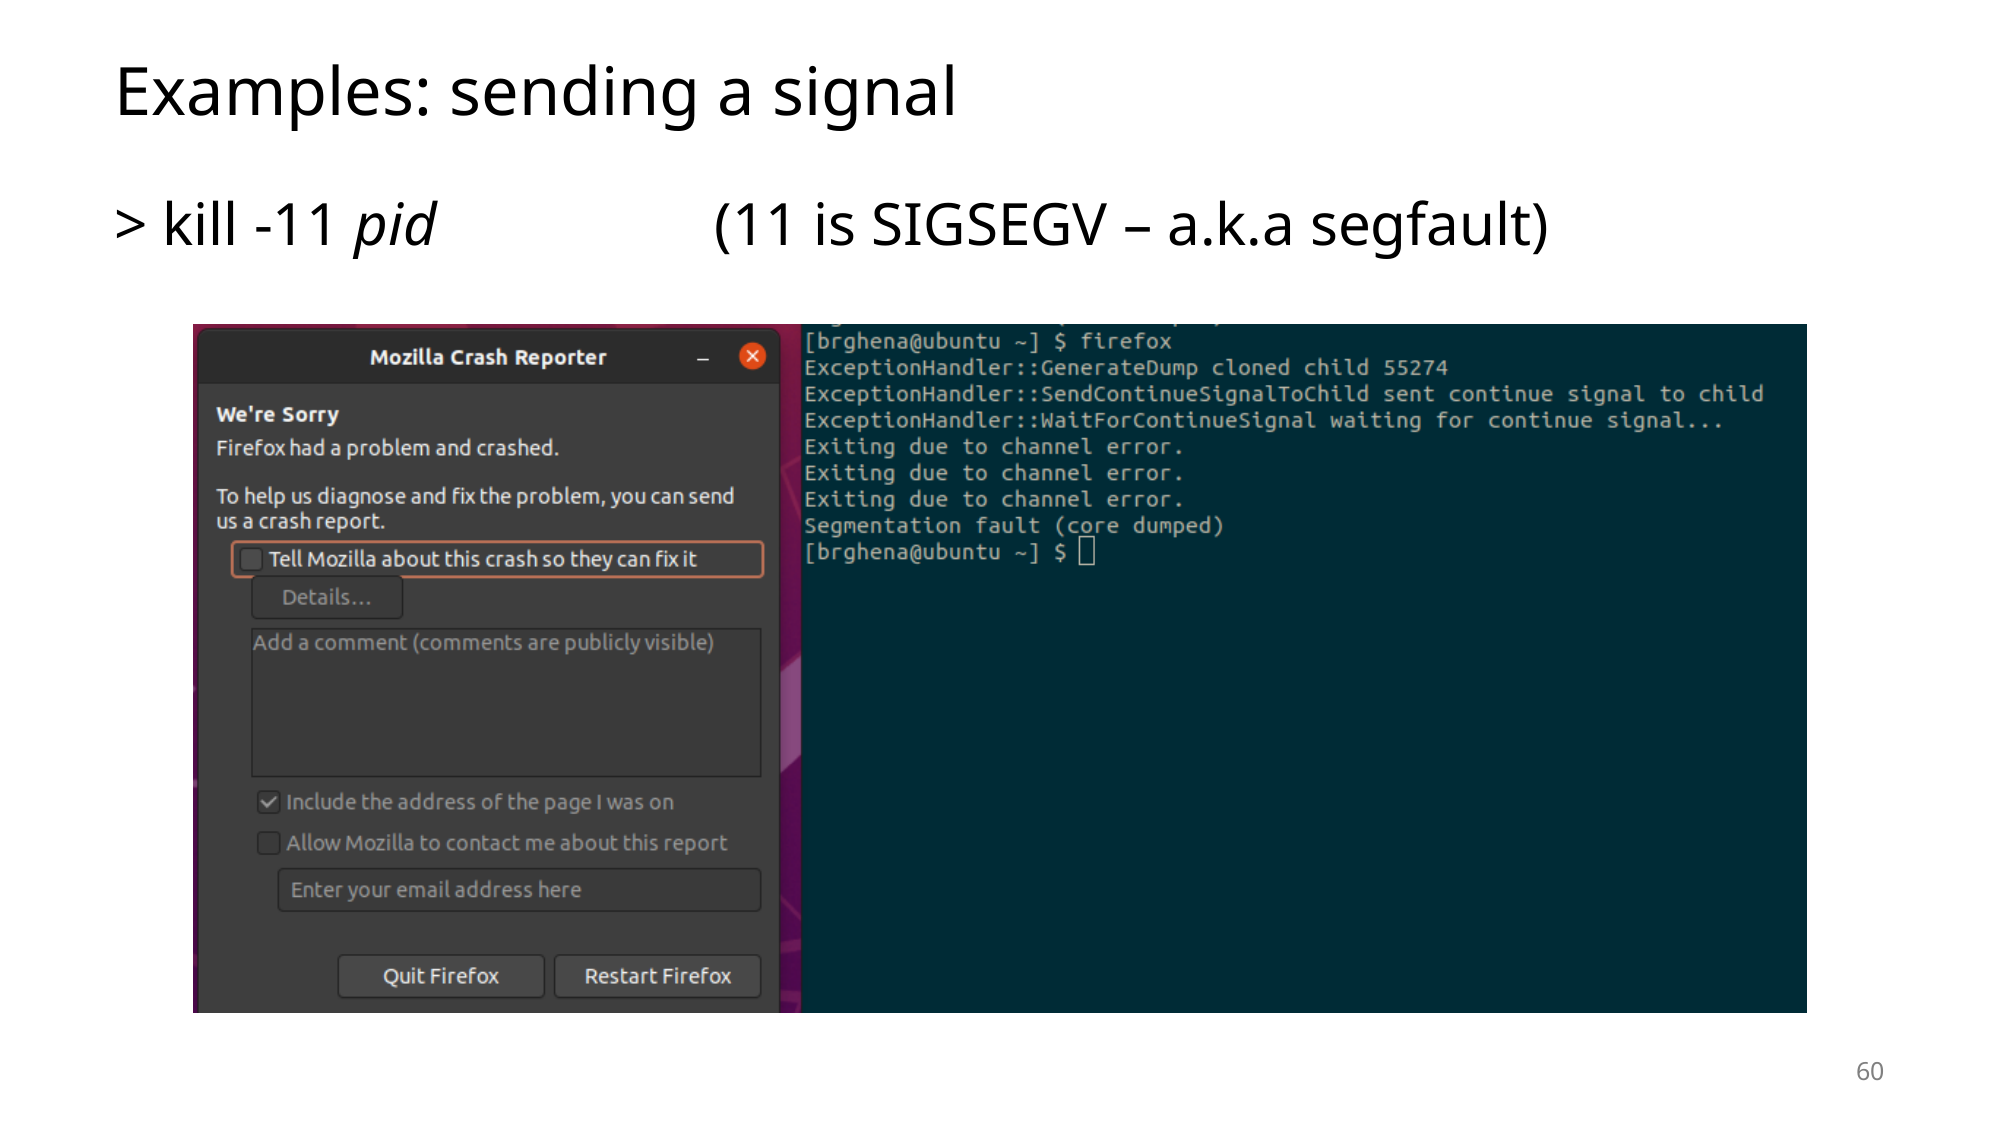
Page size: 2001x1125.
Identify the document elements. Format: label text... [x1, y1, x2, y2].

picture [898, 413, 947, 427]
picture [1346, 386, 1355, 401]
picture [1135, 386, 1144, 401]
picture [859, 491, 868, 506]
picture [1082, 438, 1092, 454]
picture [871, 548, 882, 559]
picture [1096, 522, 1105, 533]
picture [1068, 522, 1078, 533]
picture [1727, 386, 1736, 401]
picture [1713, 384, 1723, 401]
picture [1079, 536, 1094, 565]
picture [937, 522, 960, 533]
picture [819, 390, 829, 401]
picture [1359, 412, 1368, 427]
picture [1358, 358, 1368, 375]
picture [832, 465, 842, 480]
picture [1674, 390, 1685, 401]
picture [977, 443, 988, 454]
picture [976, 469, 988, 480]
picture [884, 337, 894, 348]
picture [1215, 516, 1222, 537]
picture [819, 542, 830, 559]
picture [1082, 465, 1092, 480]
picture [924, 469, 934, 480]
picture [1543, 412, 1552, 427]
picture [1634, 416, 1644, 432]
picture [1068, 469, 1080, 480]
picture [1122, 469, 1131, 480]
picture [1187, 412, 1197, 427]
picture [1622, 412, 1631, 427]
picture [1635, 386, 1644, 401]
picture [1148, 386, 1157, 401]
picture [858, 465, 868, 480]
picture [897, 387, 947, 401]
picture [1082, 333, 1093, 348]
picture [1135, 469, 1144, 480]
picture [1055, 416, 1065, 427]
picture [911, 463, 921, 480]
picture [1108, 416, 1119, 427]
picture [1030, 517, 1039, 533]
picture [1043, 469, 1052, 480]
picture [807, 333, 814, 353]
picture [1503, 386, 1513, 401]
picture [1319, 358, 1328, 375]
picture [1385, 361, 1394, 375]
picture [1095, 333, 1105, 348]
picture [1043, 495, 1052, 506]
slide_number 60 [1749, 1042, 1900, 1103]
picture [1031, 544, 1037, 563]
picture [1043, 443, 1052, 454]
picture [964, 465, 973, 480]
picture [924, 495, 934, 506]
picture [1055, 469, 1065, 480]
picture [819, 364, 829, 375]
picture [1002, 443, 1013, 454]
picture [1187, 390, 1198, 401]
picture [1661, 386, 1671, 401]
picture [1490, 386, 1499, 401]
picture [1319, 384, 1328, 401]
picture [1398, 367, 1407, 375]
picture [910, 334, 934, 354]
picture [819, 522, 842, 537]
picture [1016, 463, 1026, 480]
picture [832, 491, 842, 506]
picture [990, 390, 1001, 401]
picture [1529, 390, 1539, 401]
picture [1055, 495, 1065, 506]
picture [1345, 359, 1355, 375]
picture [1609, 416, 1618, 427]
picture [845, 364, 869, 379]
picture [1069, 412, 1078, 427]
picture [1213, 416, 1223, 427]
picture [1135, 495, 1144, 506]
picture [963, 337, 973, 348]
picture [806, 492, 816, 506]
picture [1082, 491, 1092, 506]
title Examples: sending a signal [99, 37, 1900, 150]
picture [1174, 364, 1198, 379]
picture [1555, 416, 1565, 427]
picture [872, 386, 881, 401]
picture [872, 495, 881, 506]
picture [1201, 387, 1210, 401]
picture [1648, 416, 1657, 427]
picture [1108, 469, 1119, 480]
picture [911, 489, 921, 506]
picture [884, 469, 894, 484]
picture [1004, 364, 1012, 375]
picture [872, 522, 881, 533]
picture [1042, 361, 1066, 375]
picture [1661, 416, 1671, 427]
picture [806, 440, 816, 454]
picture [1043, 387, 1052, 401]
picture [977, 333, 986, 348]
picture [1148, 443, 1159, 454]
picture [1450, 416, 1461, 427]
picture [806, 466, 816, 480]
picture [924, 443, 934, 454]
picture [1016, 437, 1026, 454]
picture [819, 332, 830, 348]
picture [1240, 390, 1249, 401]
picture [963, 358, 973, 375]
picture [845, 416, 869, 432]
picture [1069, 495, 1080, 506]
picture [1503, 416, 1526, 427]
picture [831, 364, 842, 375]
picture [1108, 495, 1119, 506]
picture [1029, 443, 1039, 454]
picture [1096, 364, 1105, 375]
picture [1385, 390, 1394, 401]
picture [989, 522, 999, 533]
picture [1226, 390, 1236, 405]
picture [1108, 364, 1118, 375]
picture [977, 495, 988, 506]
picture [872, 469, 881, 480]
picture [1424, 386, 1434, 401]
picture [1542, 390, 1553, 401]
picture [885, 412, 894, 427]
picture [1358, 384, 1368, 401]
picture [1477, 390, 1486, 401]
picture [1109, 337, 1118, 348]
picture [1213, 364, 1223, 375]
picture [1161, 516, 1210, 537]
picture [1306, 412, 1315, 427]
picture [937, 332, 960, 348]
picture [937, 542, 960, 559]
picture [1029, 495, 1039, 506]
picture [1069, 443, 1079, 454]
picture [1055, 443, 1065, 454]
picture [1174, 412, 1184, 427]
picture [1674, 412, 1684, 427]
picture [1108, 522, 1119, 533]
picture [845, 548, 855, 563]
picture [1568, 416, 1578, 427]
picture [1162, 443, 1170, 454]
picture [911, 517, 920, 533]
picture [977, 359, 986, 375]
picture [1147, 469, 1159, 480]
picture [925, 517, 934, 533]
picture [1082, 412, 1092, 427]
picture [1740, 386, 1749, 401]
picture [1082, 364, 1093, 375]
picture [1253, 412, 1263, 427]
picture [872, 443, 881, 454]
picture [1148, 495, 1159, 506]
picture [990, 364, 1000, 375]
picture [989, 337, 999, 348]
picture [963, 384, 973, 401]
picture [1437, 361, 1448, 375]
picture [1148, 416, 1171, 427]
picture [859, 438, 868, 454]
picture [1055, 390, 1066, 401]
picture [1148, 337, 1159, 348]
picture [833, 337, 841, 348]
picture [1279, 387, 1290, 401]
picture [806, 519, 815, 533]
picture [1331, 416, 1355, 427]
picture [910, 545, 934, 564]
picture [1332, 386, 1342, 401]
picture [884, 443, 894, 458]
picture [1122, 390, 1131, 401]
picture [885, 517, 894, 533]
picture [1595, 390, 1605, 405]
picture [911, 437, 921, 454]
picture [832, 438, 842, 454]
picture [1031, 333, 1037, 353]
picture [897, 548, 907, 559]
picture [1096, 413, 1105, 427]
picture [845, 522, 869, 533]
picture [1056, 333, 1065, 351]
picture [1029, 469, 1039, 480]
picture [806, 413, 816, 427]
picture [1082, 522, 1093, 533]
picture [1582, 416, 1593, 427]
picture [1372, 412, 1381, 427]
picture [1108, 443, 1119, 454]
picture [1266, 358, 1289, 375]
picture [1108, 390, 1119, 401]
picture [1266, 416, 1276, 432]
picture [845, 465, 855, 480]
picture [1463, 390, 1474, 401]
picture [1582, 386, 1592, 401]
picture [1002, 469, 1013, 480]
picture [1069, 390, 1078, 401]
picture [1002, 522, 1013, 533]
picture [1122, 443, 1131, 454]
picture [819, 416, 828, 427]
picture [977, 386, 986, 401]
picture [1267, 386, 1276, 401]
picture [807, 544, 813, 563]
picture [1516, 390, 1526, 401]
picture [885, 359, 894, 375]
picture [858, 332, 868, 348]
picture [1530, 412, 1539, 427]
picture [1569, 390, 1578, 401]
picture [833, 548, 841, 559]
picture [1292, 387, 1316, 401]
picture [950, 416, 960, 427]
picture [1240, 413, 1249, 427]
picture [819, 443, 829, 454]
picture [937, 443, 948, 454]
picture [1226, 416, 1237, 427]
picture [1398, 416, 1407, 427]
picture [1134, 361, 1171, 375]
picture [1410, 416, 1421, 432]
picture [1056, 544, 1066, 562]
picture [884, 548, 894, 559]
picture [1082, 384, 1105, 401]
picture [1411, 390, 1421, 401]
picture [977, 517, 988, 533]
picture [1002, 495, 1013, 506]
picture [819, 495, 828, 506]
picture [1161, 337, 1171, 348]
picture [989, 548, 999, 559]
picture [1135, 443, 1144, 454]
picture [1134, 516, 1144, 533]
picture [845, 491, 855, 506]
picture [964, 491, 973, 506]
picture [1385, 412, 1394, 427]
picture [1200, 416, 1210, 427]
picture [1122, 359, 1131, 375]
picture [871, 337, 882, 348]
picture [1608, 390, 1618, 401]
list > kill -11 pid (11 is SIGSEGV – a.k.a segfault) [99, 187, 1900, 1013]
picture [897, 337, 907, 348]
picture [1489, 416, 1499, 427]
picture [845, 337, 855, 353]
picture [898, 361, 947, 375]
picture [1227, 359, 1236, 375]
picture [806, 387, 816, 401]
picture [1161, 390, 1184, 401]
picture [885, 386, 894, 401]
picture [963, 548, 973, 559]
picture [897, 522, 907, 533]
picture [1042, 413, 1053, 427]
picture [1700, 390, 1710, 401]
picture [977, 544, 986, 559]
picture [1004, 416, 1012, 427]
picture [1464, 416, 1473, 427]
picture [872, 412, 881, 427]
picture [1134, 413, 1145, 427]
picture [1292, 416, 1302, 427]
picture [1147, 522, 1157, 533]
picture [1332, 359, 1342, 375]
picture [1397, 390, 1408, 401]
picture [1162, 469, 1170, 480]
picture [831, 416, 842, 427]
picture [831, 390, 842, 401]
picture [1252, 390, 1263, 401]
picture [1121, 337, 1132, 348]
picture [937, 495, 948, 506]
picture [937, 469, 948, 480]
picture [872, 359, 881, 375]
picture [963, 411, 973, 427]
picture [819, 469, 829, 480]
picture [977, 412, 986, 427]
picture [1016, 517, 1026, 533]
picture [1279, 416, 1289, 427]
picture [1240, 364, 1263, 375]
picture [990, 416, 1001, 427]
picture [950, 390, 960, 401]
picture [1135, 333, 1145, 348]
picture [1621, 390, 1631, 401]
picture [1016, 490, 1026, 506]
picture [1398, 361, 1407, 367]
picture [1056, 516, 1064, 537]
picture [1424, 361, 1435, 375]
picture [1753, 384, 1763, 401]
picture [1162, 495, 1170, 506]
picture [884, 495, 894, 511]
picture [964, 438, 973, 454]
picture [1122, 416, 1131, 427]
picture [1450, 390, 1460, 401]
picture [1122, 495, 1131, 506]
picture [858, 542, 868, 559]
picture [1438, 412, 1448, 427]
picture [845, 390, 869, 405]
picture [193, 324, 802, 1013]
picture [1305, 364, 1315, 375]
picture [950, 364, 960, 375]
picture [1004, 390, 1013, 401]
picture [1214, 386, 1223, 401]
picture [1069, 364, 1078, 375]
picture [1411, 361, 1420, 375]
picture [846, 438, 855, 454]
picture [806, 361, 816, 375]
